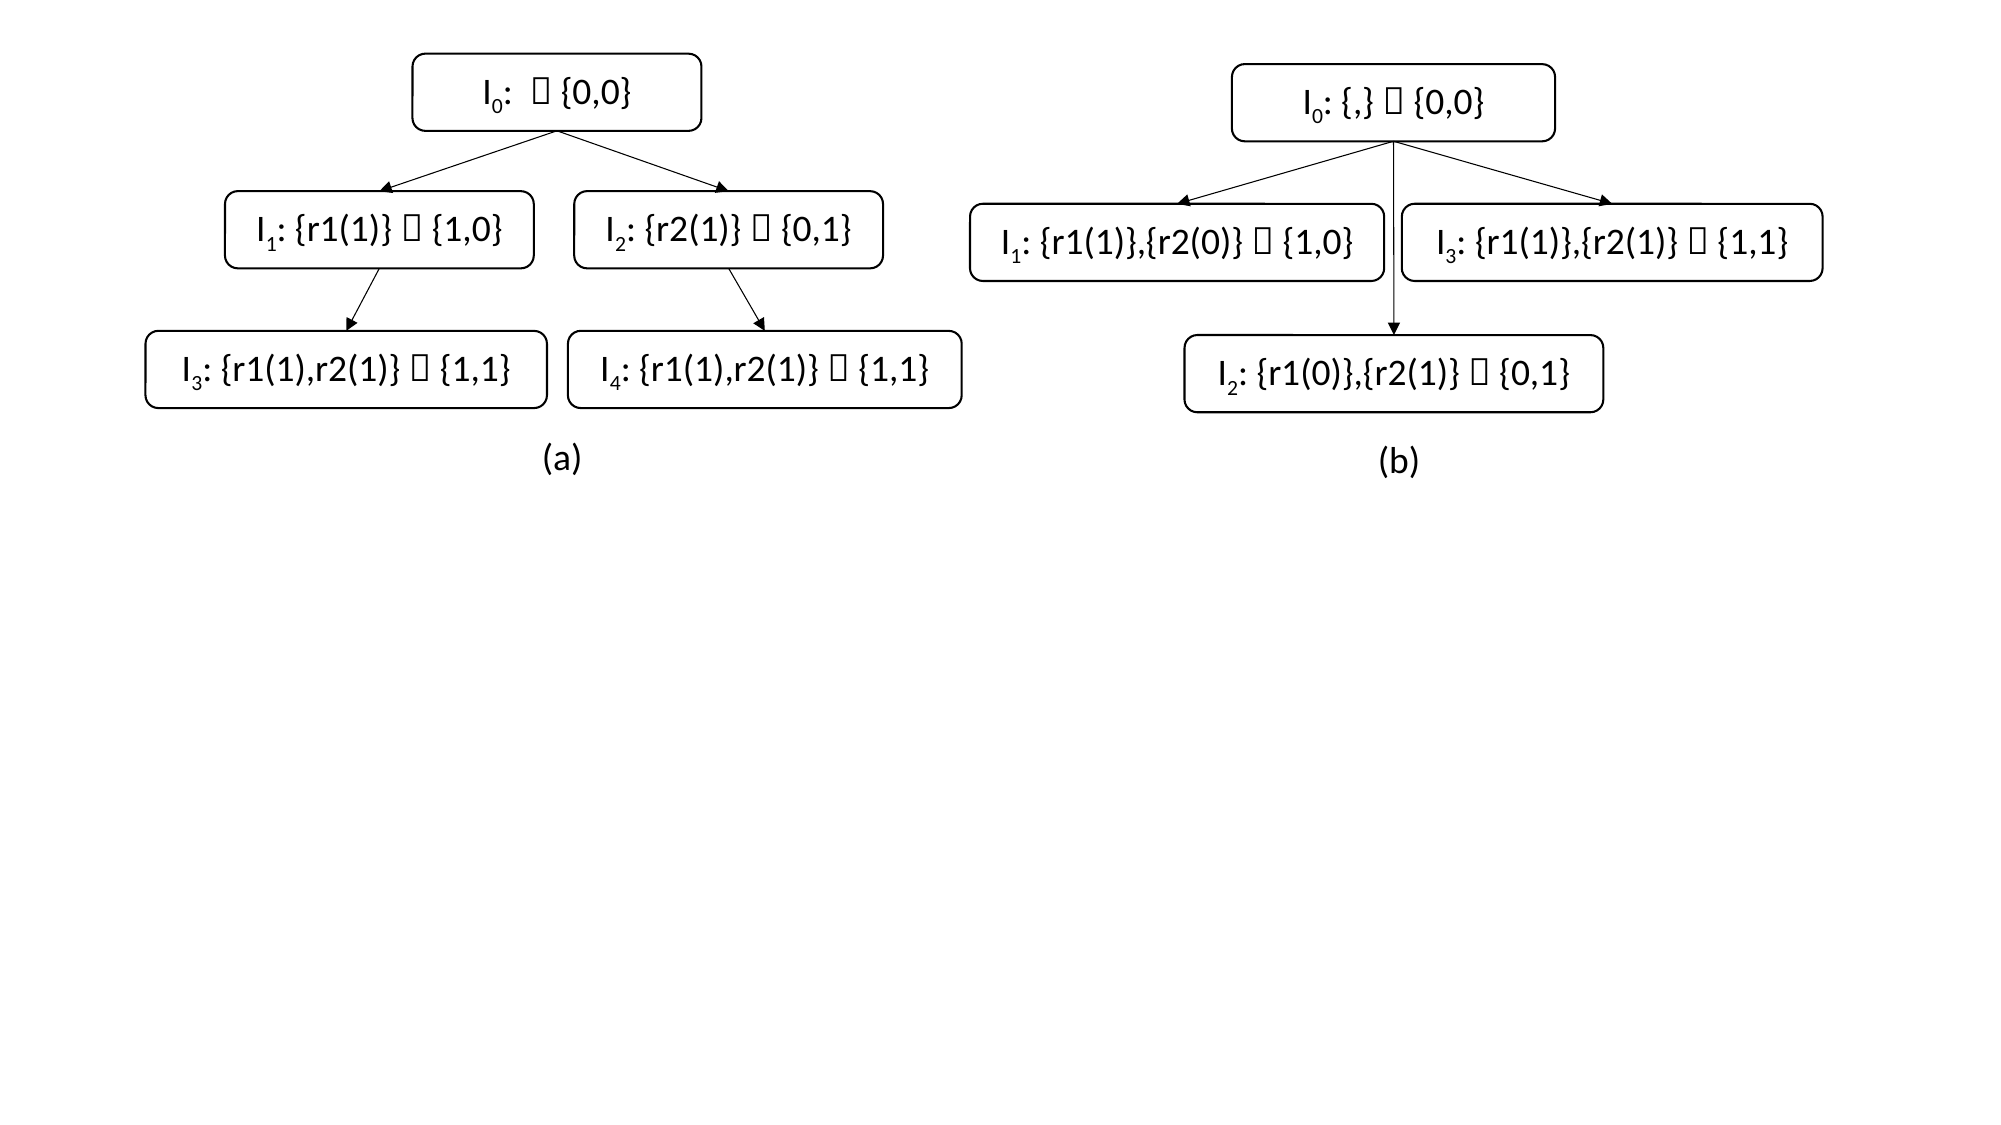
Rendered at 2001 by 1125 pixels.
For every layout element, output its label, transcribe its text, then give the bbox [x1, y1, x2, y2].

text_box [728, 268, 765, 331]
text_box (a) [527, 425, 629, 486]
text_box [1393, 141, 1613, 204]
text_box I3: {r1(1),r2(1)}  {1,1} [144, 329, 549, 410]
text_box (b) [1363, 428, 1465, 489]
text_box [379, 130, 556, 192]
text_box I2: {r1(0)},{r2(1)}  {0,1} [1183, 333, 1605, 414]
text_box I2: {r2(1)}  {0,1} [573, 190, 885, 270]
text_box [1177, 141, 1393, 204]
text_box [556, 130, 729, 192]
text_box I4: {r1(1),r2(1)}  {1,1} [566, 329, 963, 410]
text_box I1: {r1(1)},{r2(0)}  {1,0} [968, 202, 1386, 283]
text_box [346, 268, 380, 331]
text_box I3: {r1(1)},{r2(1)}  {1,1} [1400, 202, 1824, 283]
text_box I1: {r1(1)}  {1,0} [223, 190, 535, 270]
